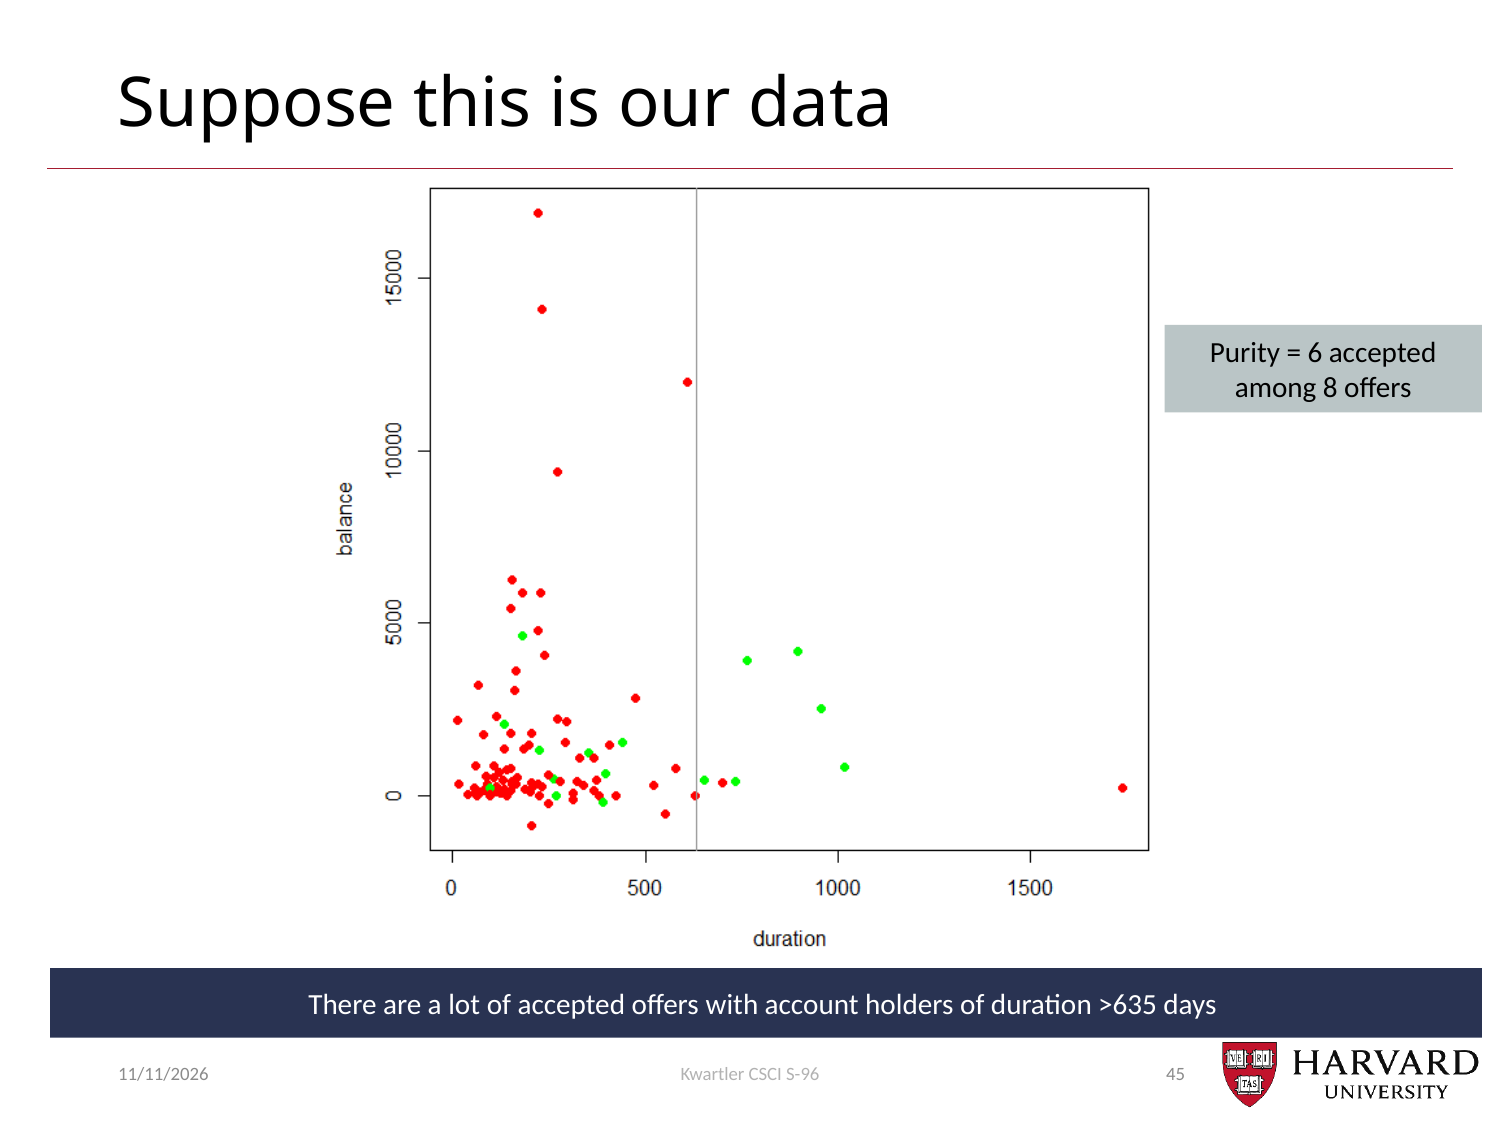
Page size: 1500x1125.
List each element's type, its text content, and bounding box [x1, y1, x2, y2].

footer Kwartler CSCI S-96 [496, 1042, 1004, 1103]
title Suppose this is our data [103, 59, 1397, 157]
picture [1200, 1024, 1500, 1125]
picture [335, 171, 1165, 954]
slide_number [103, 1042, 441, 1103]
slide_number 45 [1059, 1042, 1200, 1103]
text_box There are a lot of accepted offers with account holders of duration >635 days [49, 967, 1483, 1039]
text_box Purity = 6 accepted among 8 offers [1165, 324, 1483, 413]
